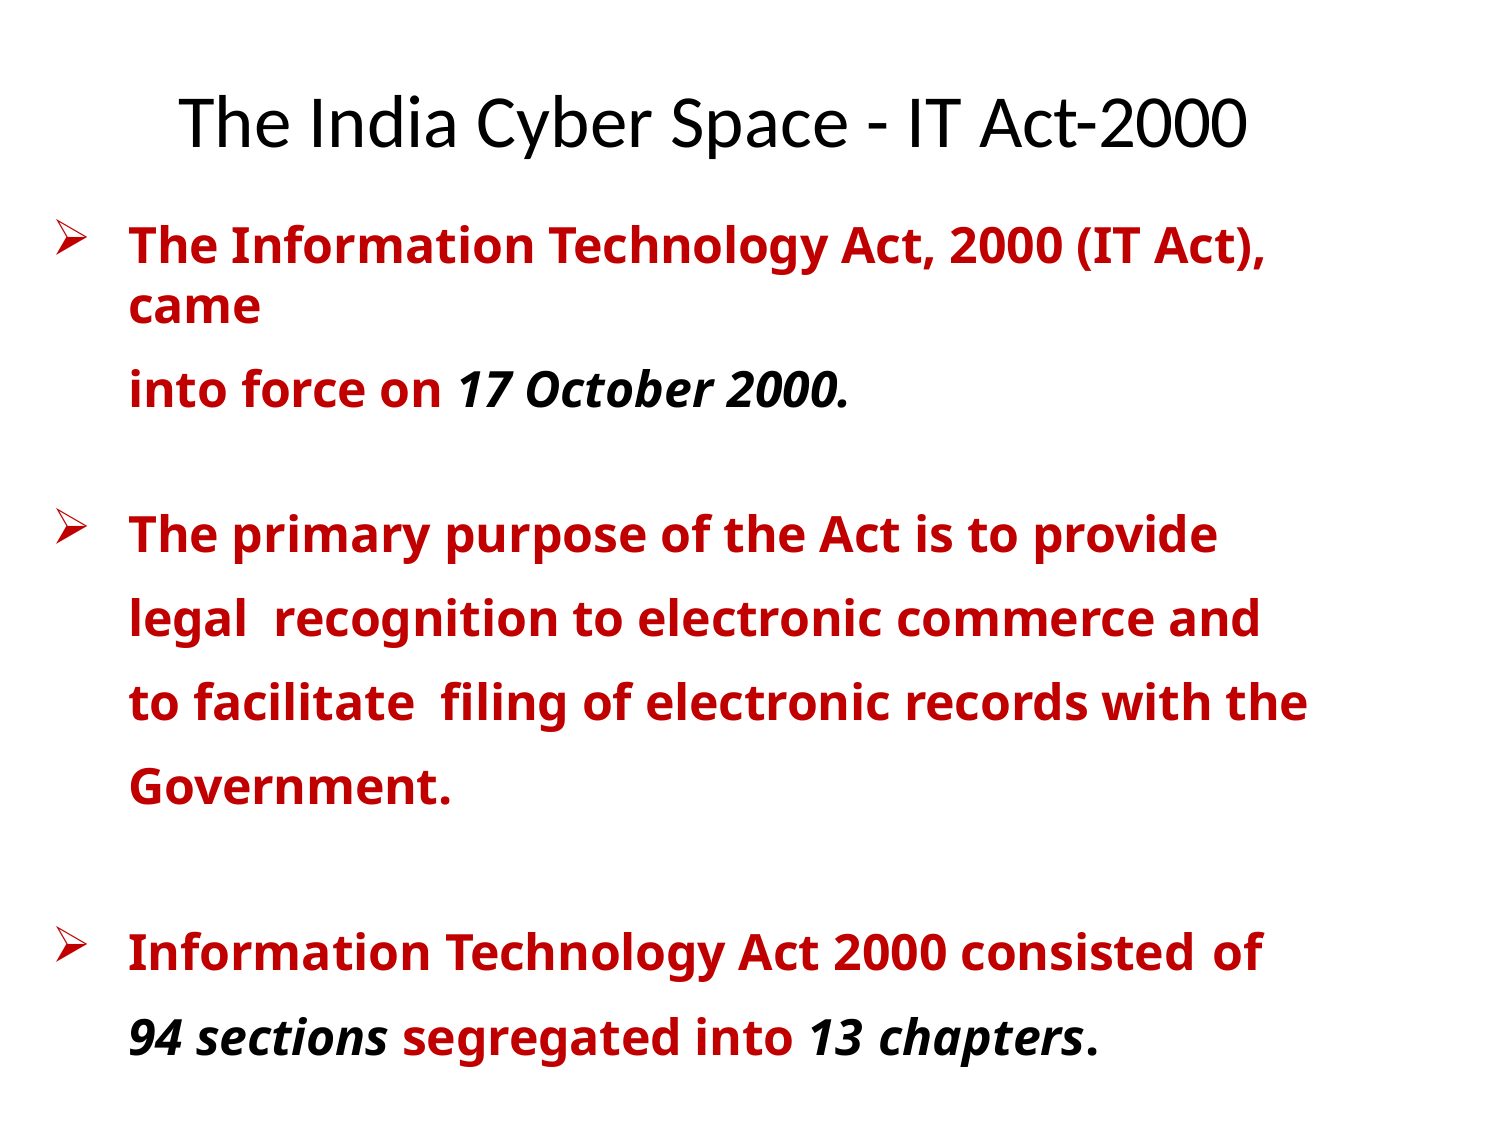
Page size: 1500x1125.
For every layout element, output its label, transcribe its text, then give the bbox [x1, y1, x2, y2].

title The India Cyber Space - IT Act-2000 [100, 21, 1325, 187]
text_box The Information Technology Act, 2000 (IT Act), came into force on 17 October 2000. The primary purpose of the Act is to provide legal recognition to electronic commerce and to facilitate filing of electronic records with the Government. Information Technology Act 2000 consisted of 94 sections segregated into 13 chapters. [49, 187, 1384, 1065]
